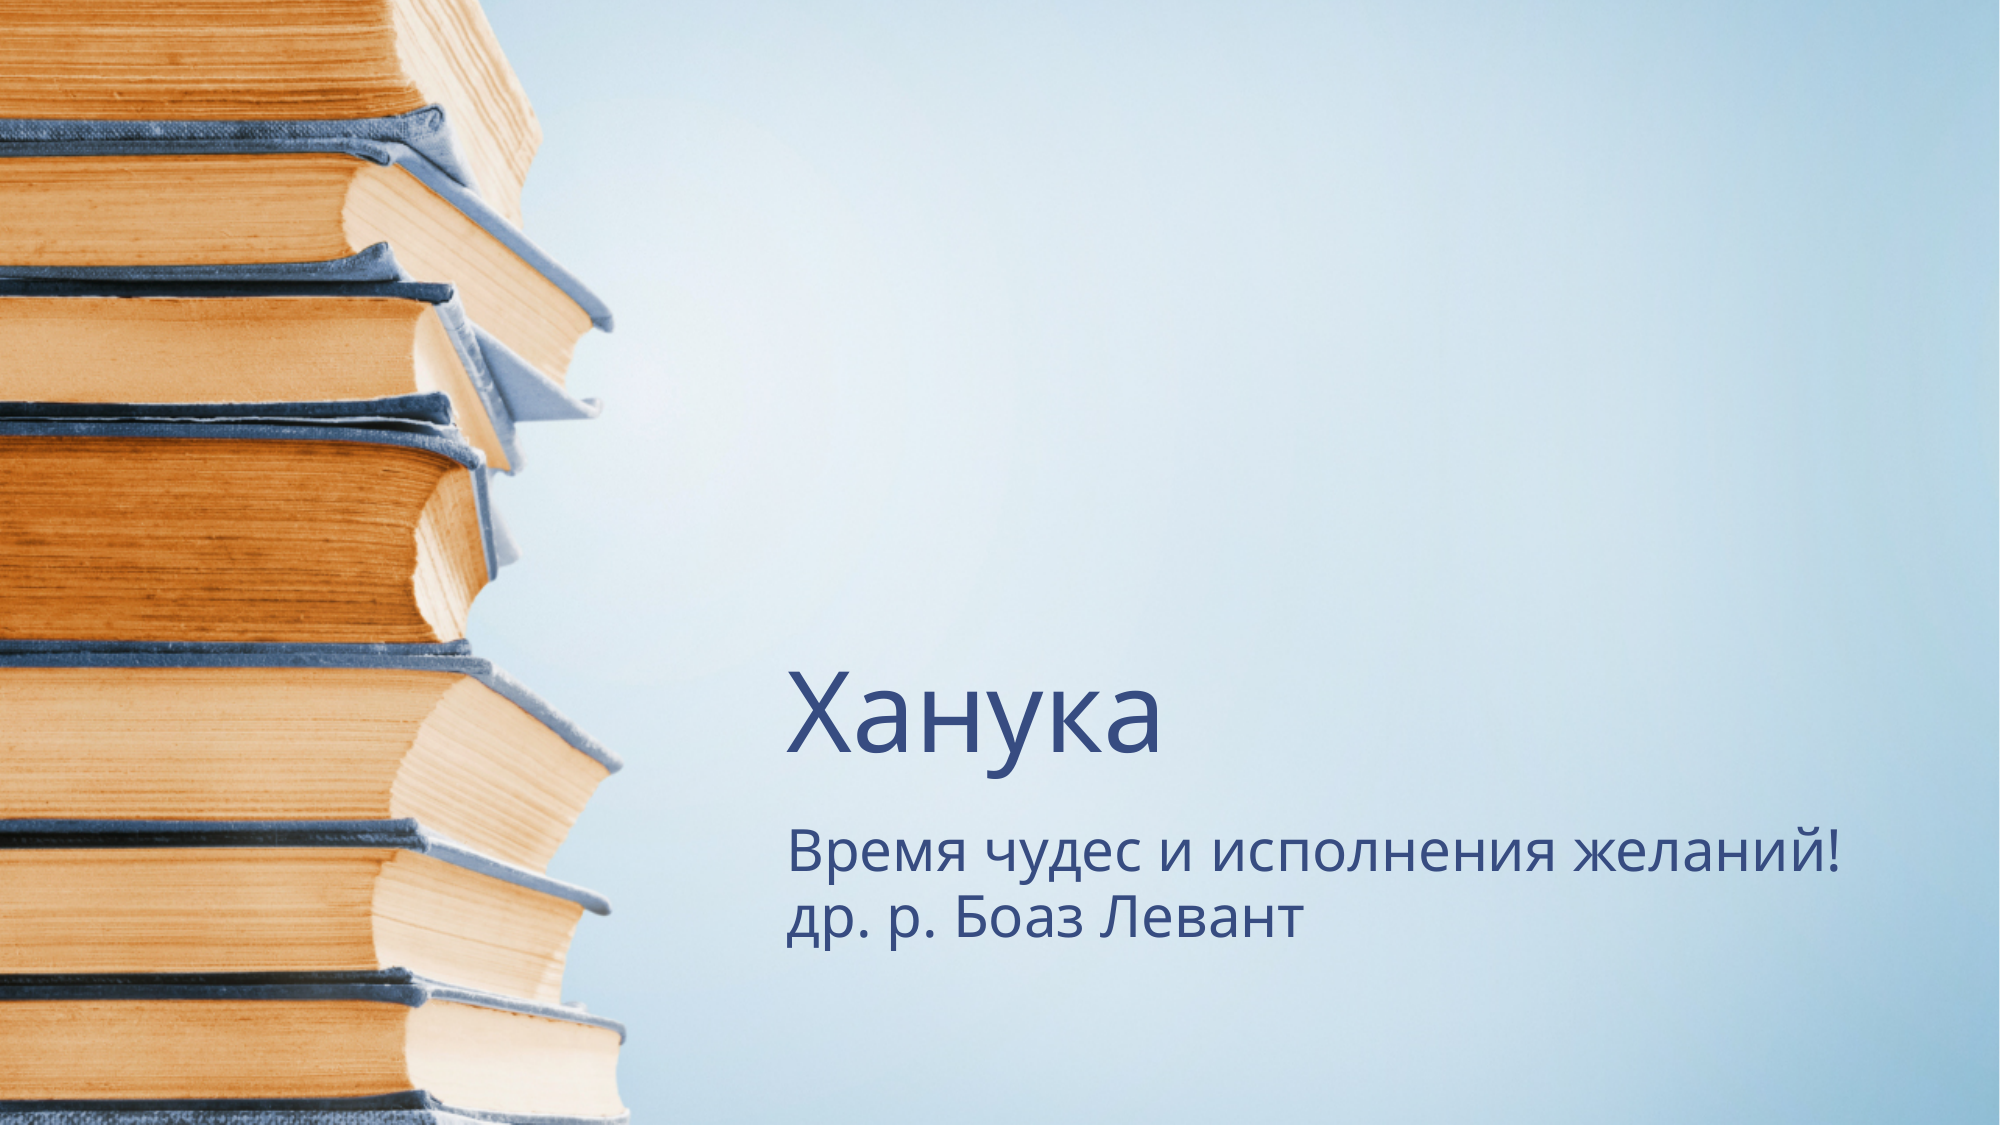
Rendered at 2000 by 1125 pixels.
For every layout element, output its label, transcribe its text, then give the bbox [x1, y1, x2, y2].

subtitle Время чудес и исполнения желаний! др. р. Боаз Левант [766, 808, 1917, 1013]
title Ханука [766, 245, 1917, 787]
picture [0, 0, 2000, 1125]
